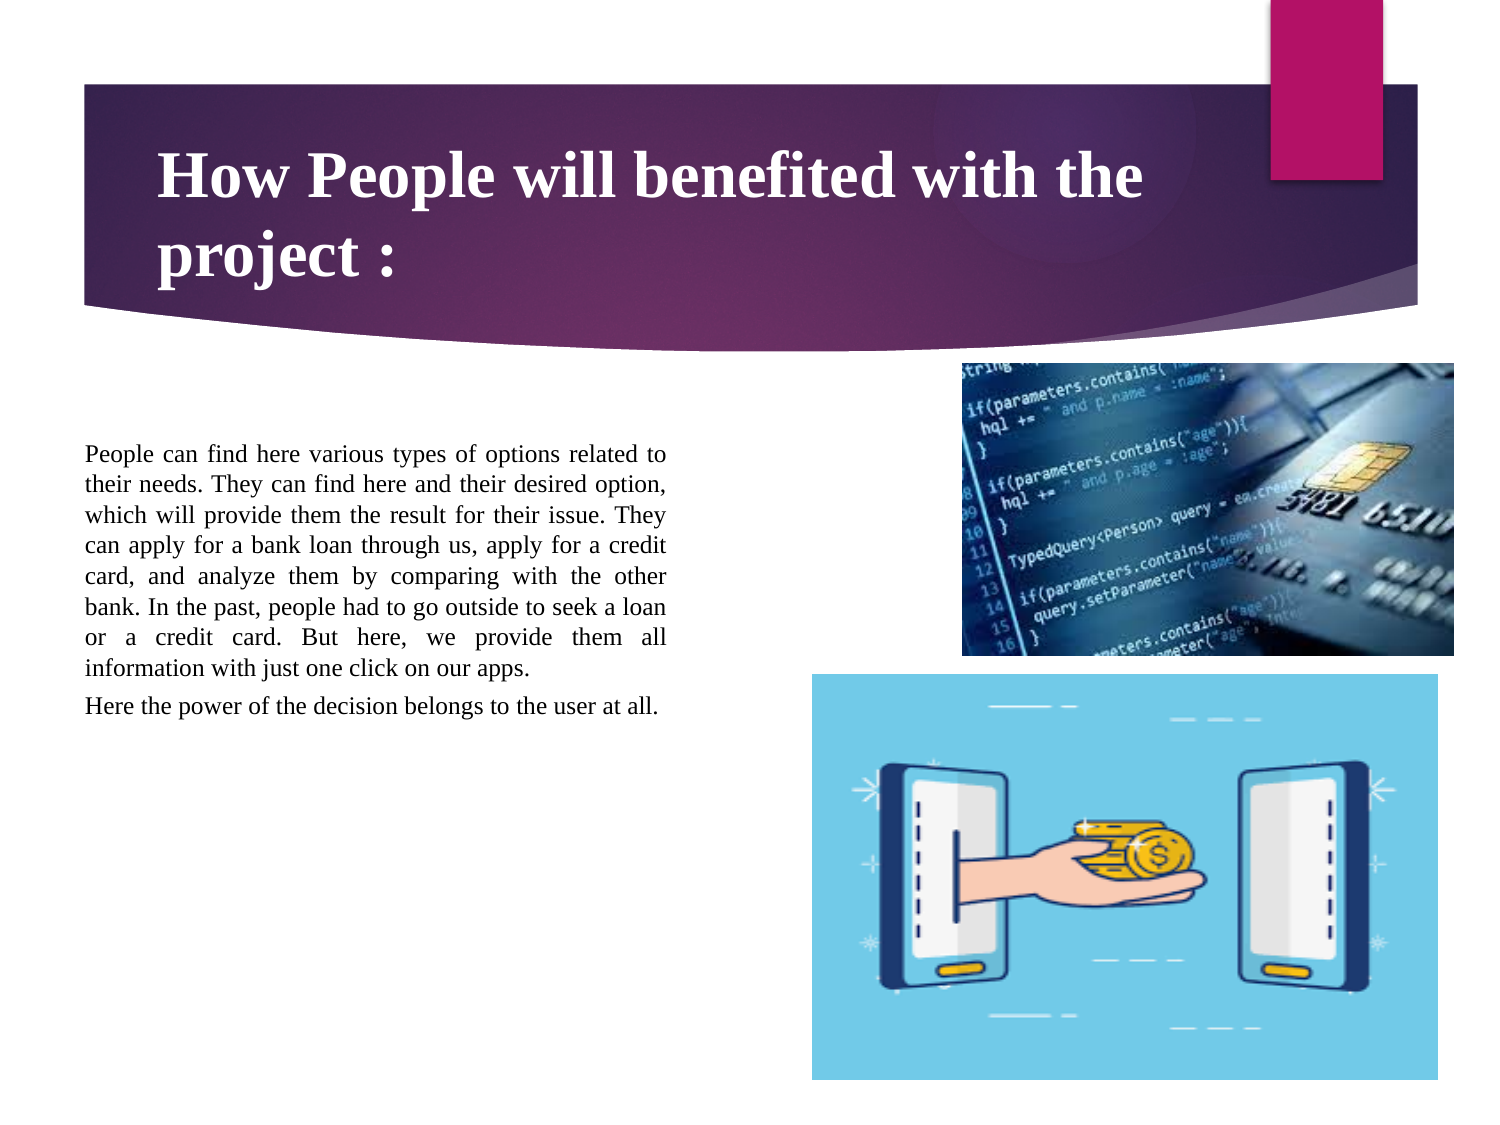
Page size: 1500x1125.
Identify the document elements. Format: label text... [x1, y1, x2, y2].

picture [962, 362, 1454, 656]
picture [812, 674, 1438, 1081]
title How People will benefited with the project : [142, 152, 1183, 269]
list People can find here various types of options related to their needs. They can find here and their desired option, which will provide them the result for their issue. They can apply for a bank loan through us, apply for a credit card, and analyze them by comparing with the other bank. In the past, people had to go outside to seek a loan or a credit card. But here, we provide them all information with just one click on our apps. Here the power of the decision belongs to the user at all. [57, 429, 683, 799]
